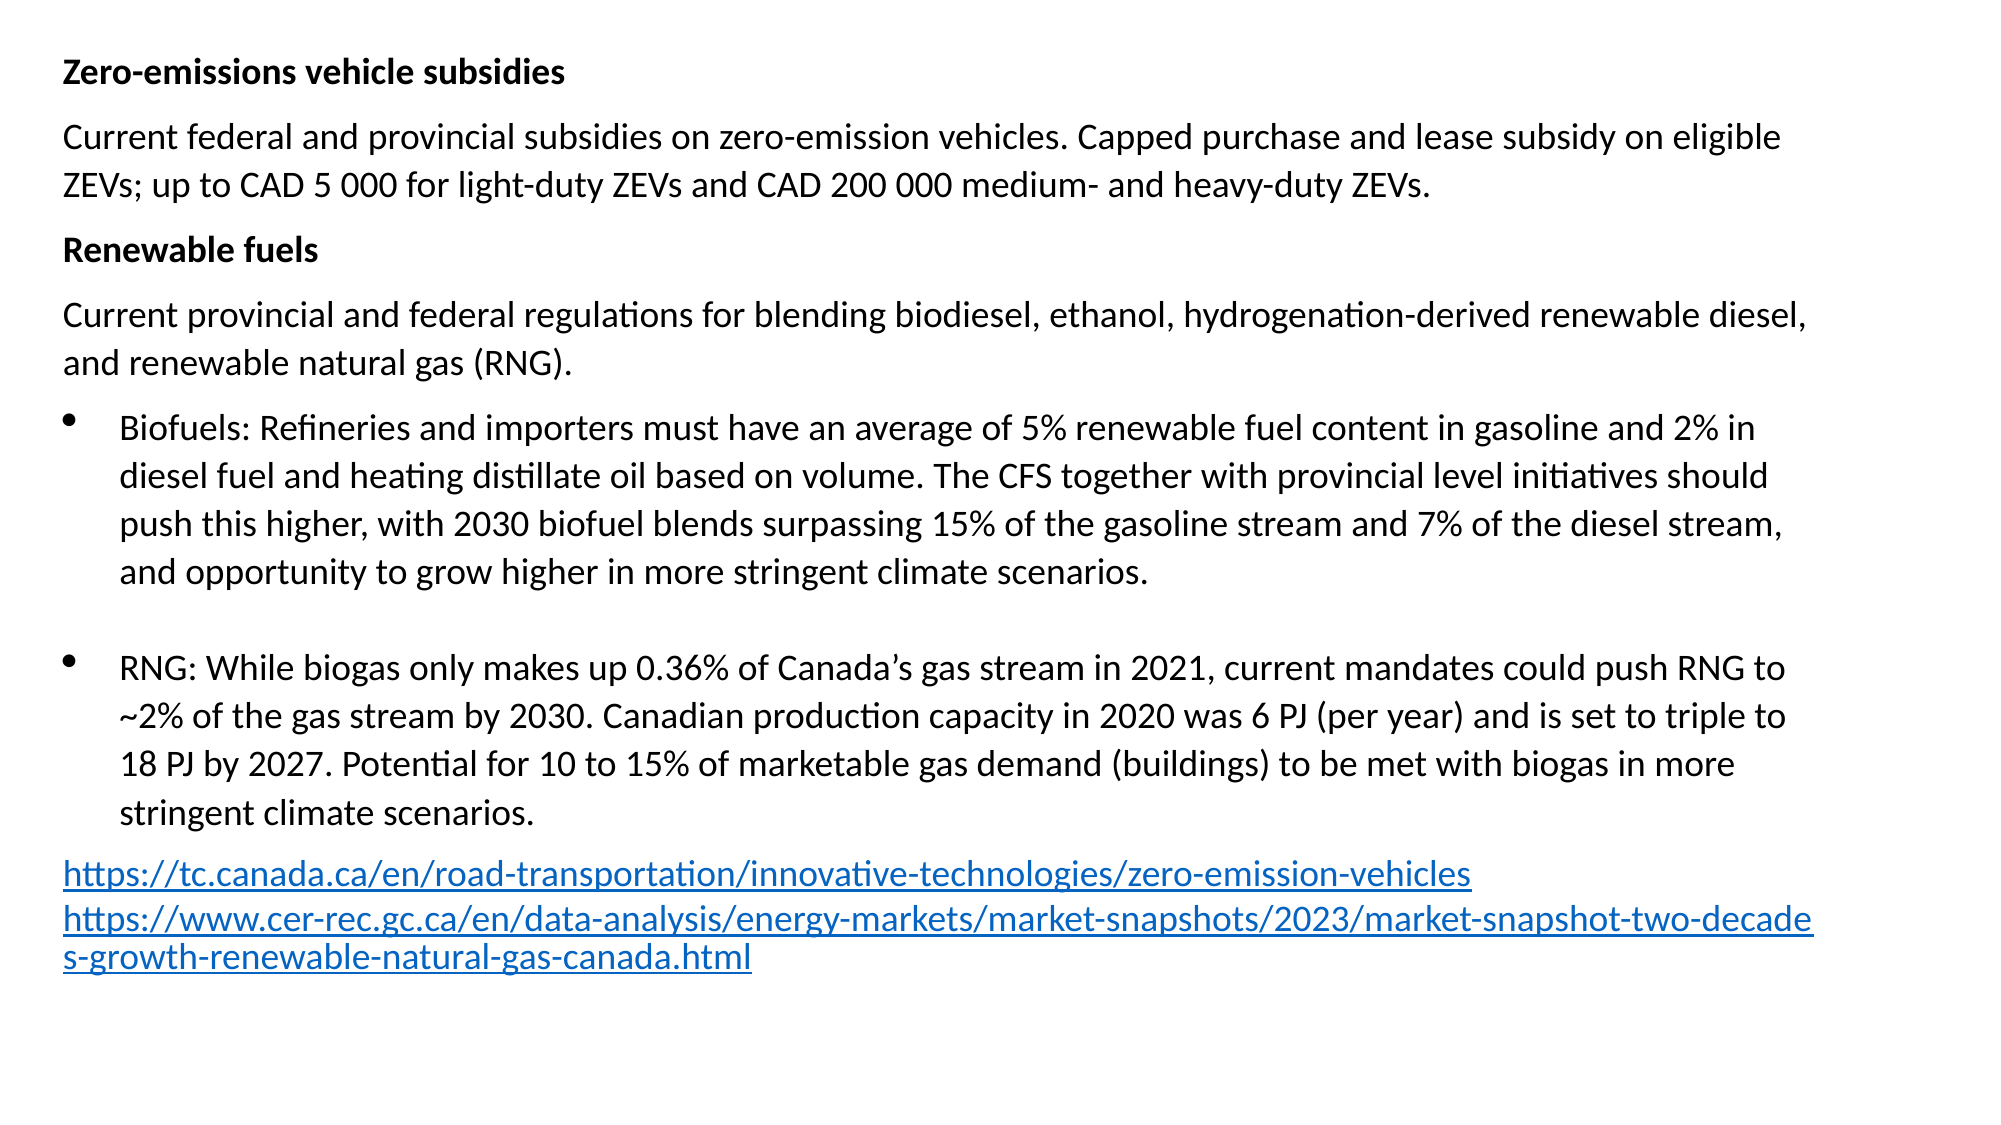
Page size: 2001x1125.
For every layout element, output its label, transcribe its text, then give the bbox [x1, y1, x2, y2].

text_box Zero-emissions vehicle subsidies Current federal and provincial subsidies on zero-emission vehicles. Capped purchase and lease subsidy on eligible ZEVs; up to CAD 5 000 for light-duty ZEVs and CAD 200 000 medium- and heavy-duty ZEVs. Renewable fuels Current provincial and federal regulations for blending biodiesel, ethanol, hydrogenation-derived renewable diesel, and renewable natural gas (RNG). Biofuels: Refineries and importers must have an average of 5% renewable fuel content in gasoline and 2% in diesel fuel and heating distillate oil based on volume. The CFS together with provincial level initiatives should push this higher, with 2030 biofuel blends surpassing 15% of the gasoline stream and 7% of the diesel stream, and opportunity to grow higher in more stringent climate scenarios. RNG: While biogas only makes up 0.36% of Canada’s gas stream in 2021, current mandates could push RNG to ~2% of the gas stream by 2030. Canadian production capacity in 2020 was 6 PJ (per year) and is set to triple to 18 PJ by 2027. Potential for 10 to 15% of marketable gas demand (buildings) to be met with biogas in more stringent climate scenarios. https://tc.canada.ca/en/road-transportation/innovative-technologies/zero-emission-vehicles https://www.cer-rec.gc.ca/en/data-analysis/energy-markets/market-snapshots/2023/market-snapshot-two-decades-growth-renewable-natural-gas-canada.html [48, 36, 1841, 992]
